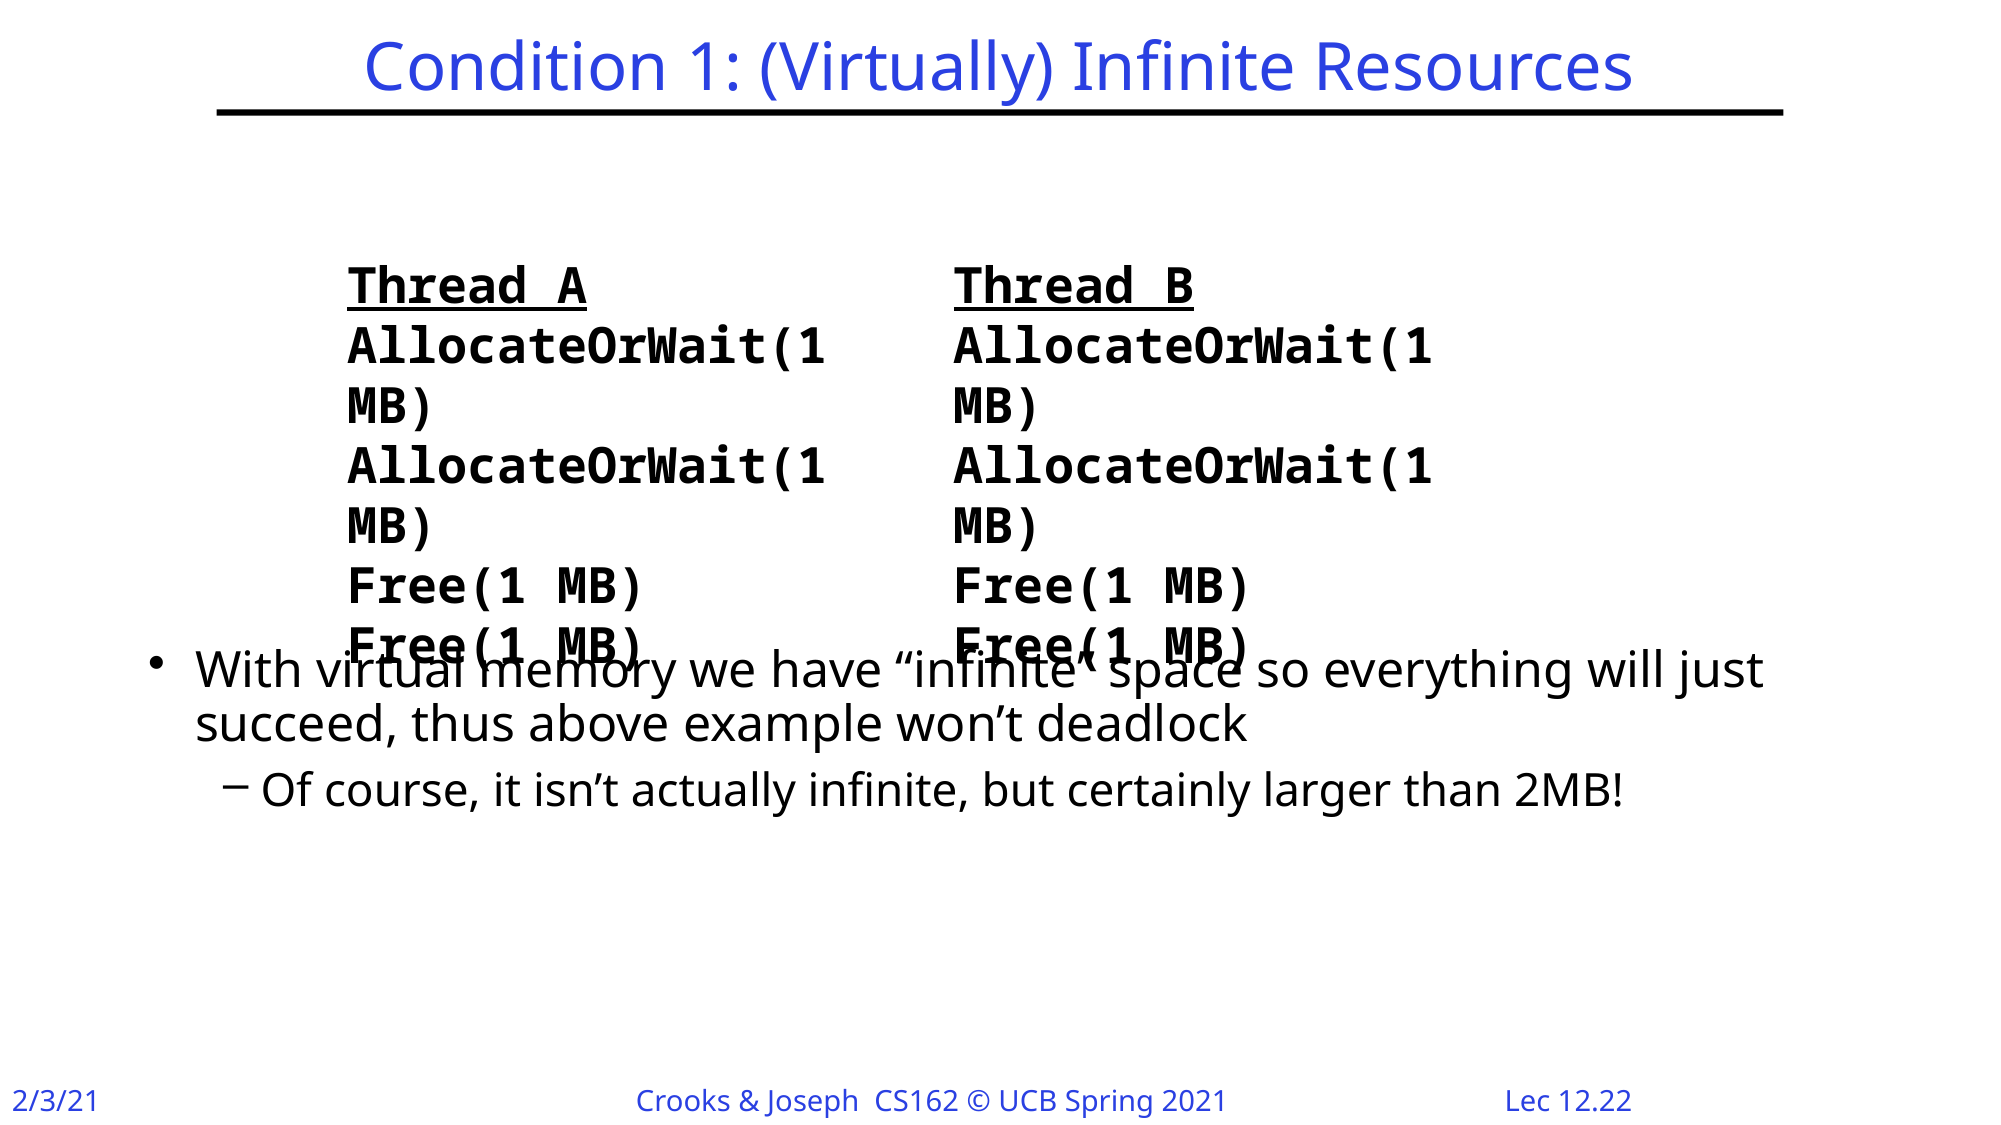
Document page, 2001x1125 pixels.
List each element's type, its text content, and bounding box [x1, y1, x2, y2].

title Condition 1: (Virtually) Infinite Resources [216, 24, 1784, 113]
list With virtual memory we have “infinite” space so everything will just succeed, thus above example won’t deadlock Of course, it isn’t actually infinite, but certainly larger than 2MB! [133, 637, 1867, 988]
text_box Thread B AllocateOrWait(1 MB) AllocateOrWait(1 MB) Free(1 MB) Free(1 MB) [939, 246, 1546, 681]
text_box Thread A AllocateOrWait(1 MB) AllocateOrWait(1 MB) Free(1 MB) Free(1 MB) [332, 245, 940, 681]
